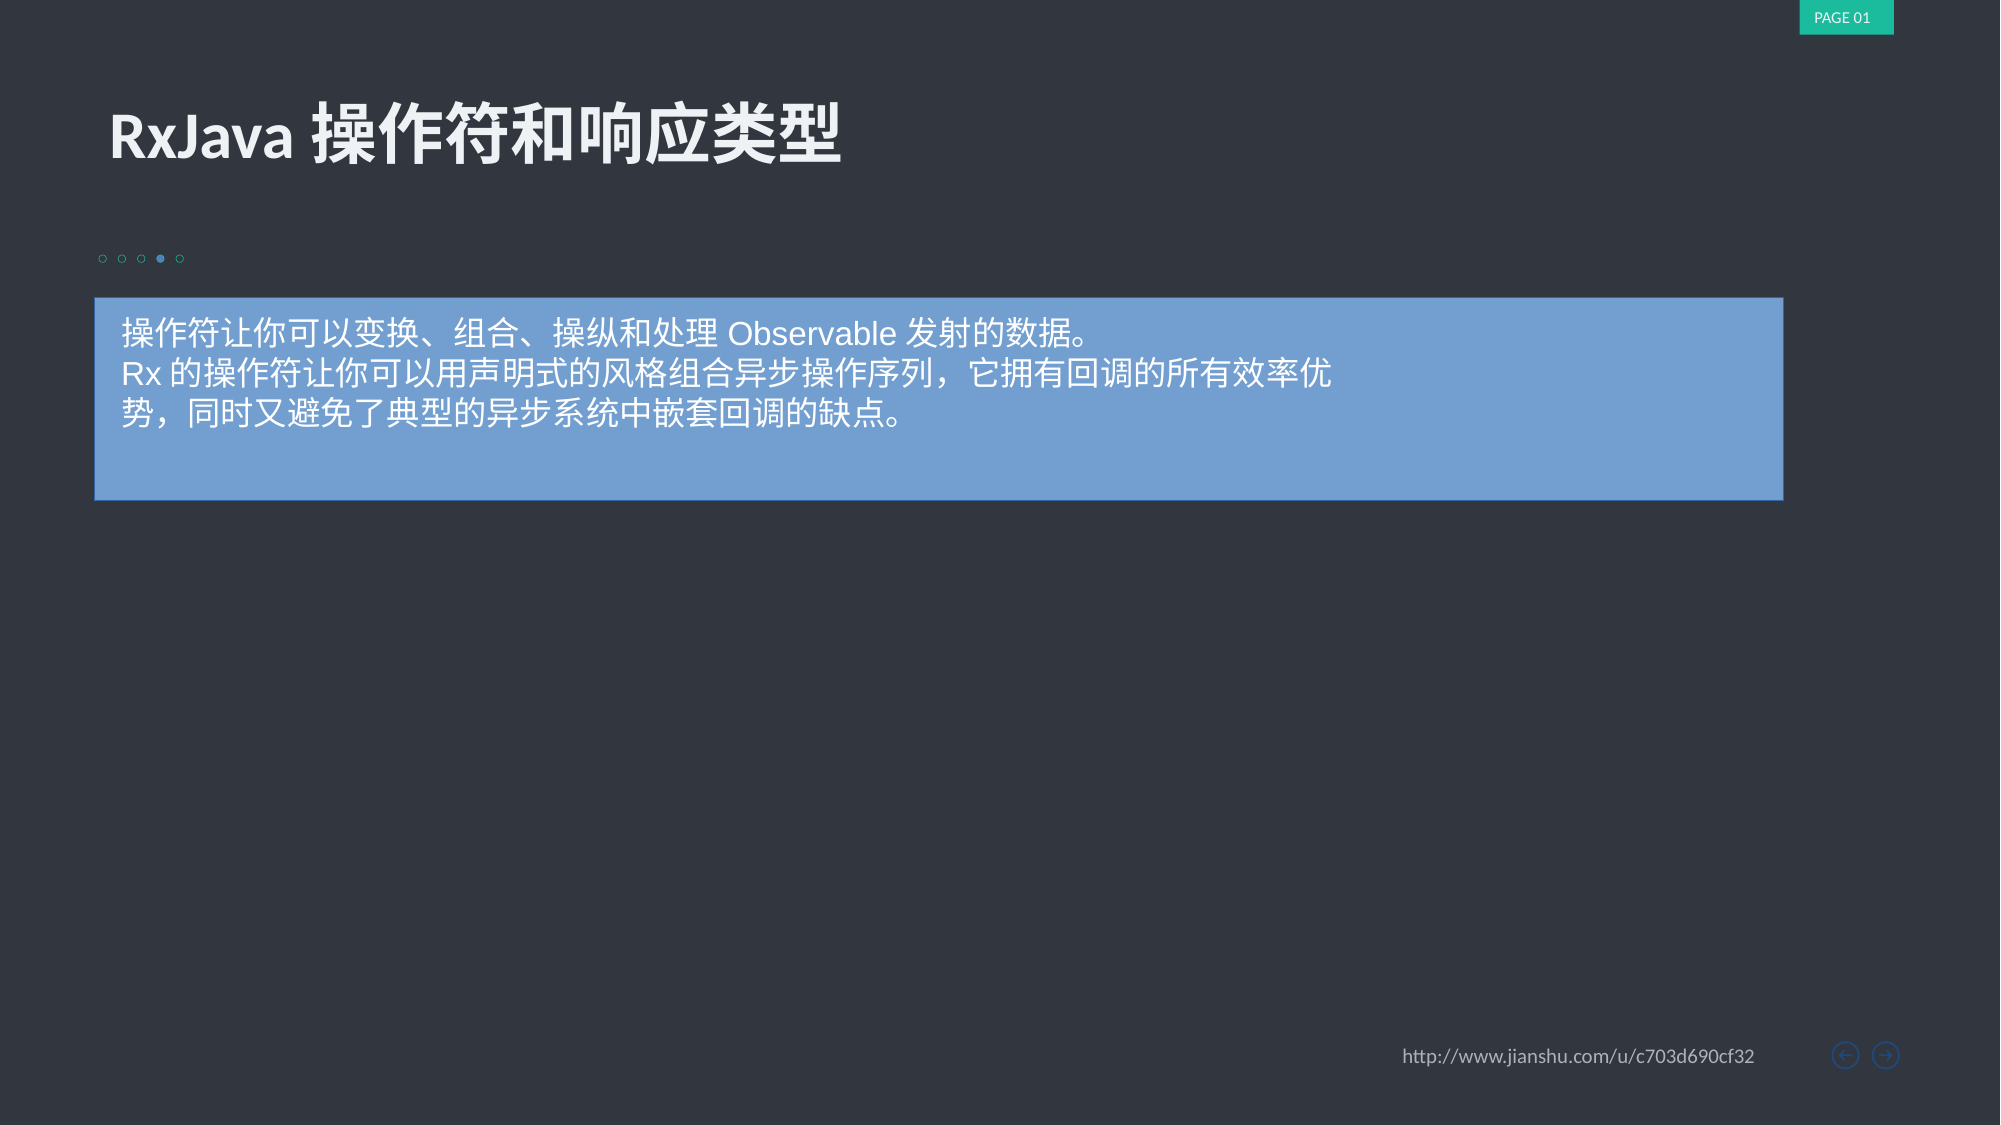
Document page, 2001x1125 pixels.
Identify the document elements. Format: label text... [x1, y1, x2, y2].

text_box [1871, 1041, 1900, 1070]
text_box [173, 252, 186, 265]
text_box [1831, 1041, 1860, 1070]
text_box [94, 297, 1784, 501]
text_box 操作符让你可以变换、组合、操纵和处理Observable发射的数据。 Rx的操作符让你可以用声明式的风格组合异步操作序列，它拥有回调的所有效率优势，同时又避免了典型的异步系统中嵌套回调的缺点。 [106, 304, 1391, 501]
text_box RxJava操作符和响应类型 [94, 84, 898, 180]
text_box [135, 252, 147, 265]
text_box http://www.jianshu.com/u/c703d690cf32 [1387, 1035, 1813, 1075]
text_box [116, 252, 128, 265]
text_box [154, 252, 167, 265]
text_box [96, 252, 109, 265]
text_box PAGE 01 [1799, 0, 1894, 35]
